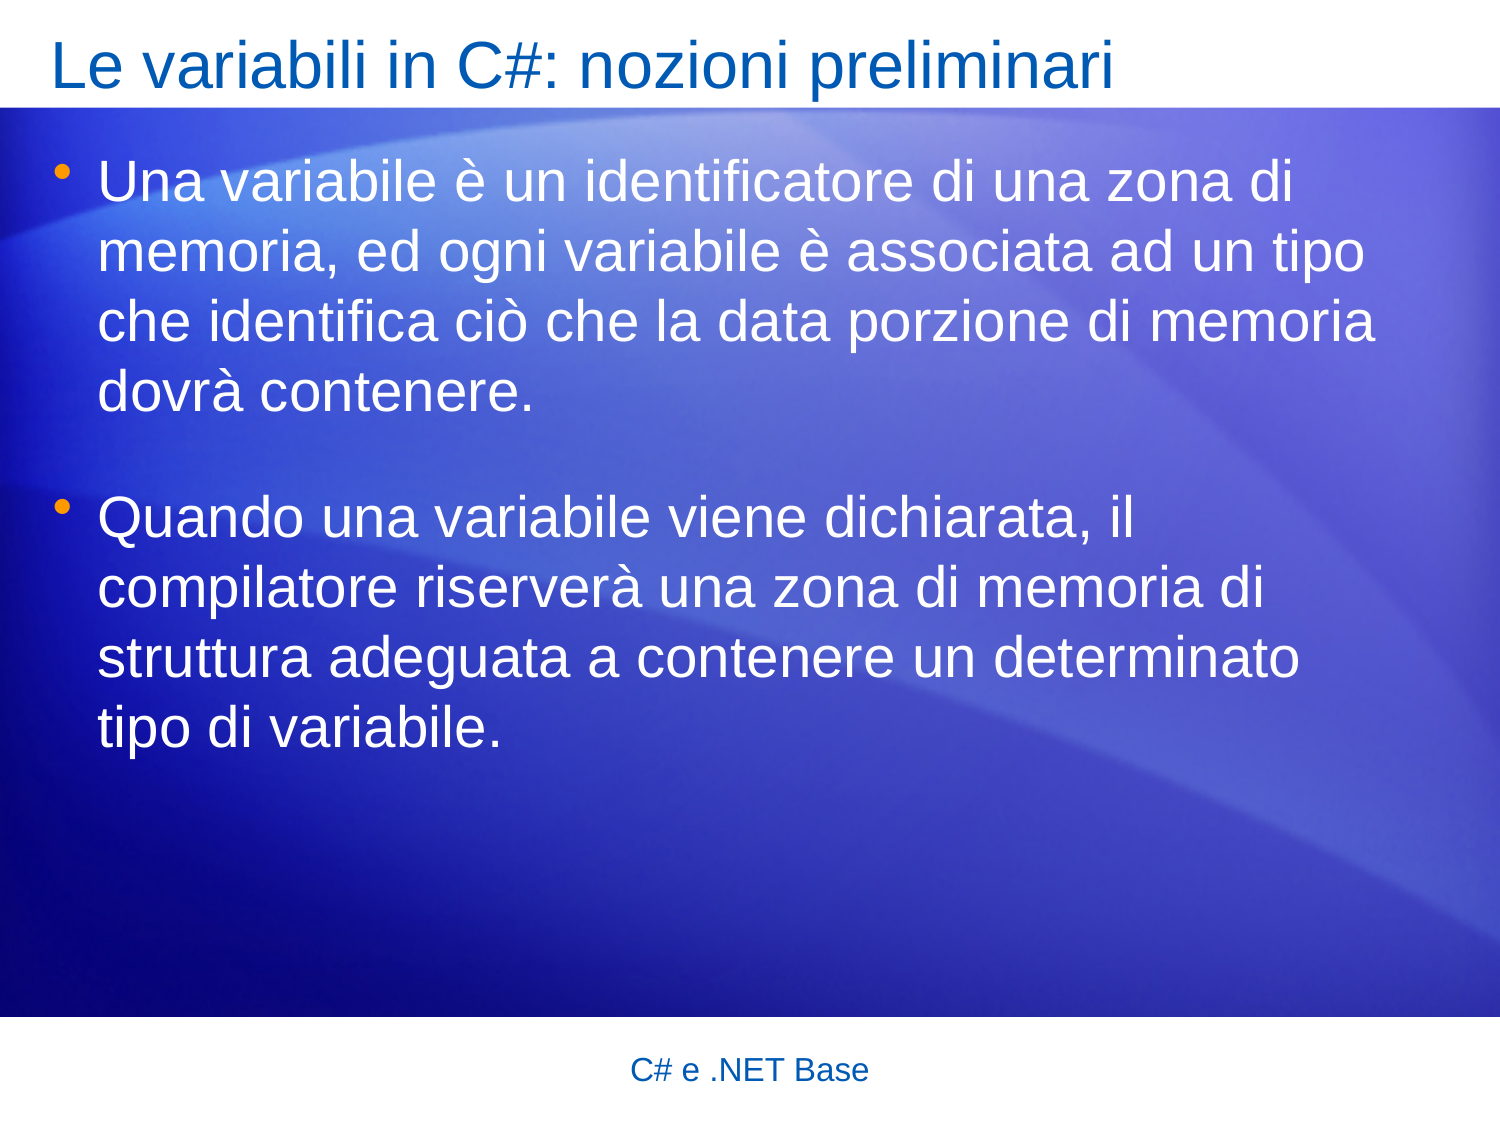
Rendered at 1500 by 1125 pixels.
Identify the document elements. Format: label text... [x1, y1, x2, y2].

picture [0, 108, 1500, 1017]
text_box [37, 756, 1388, 900]
list Una variabile è un identificatore di una zona di memoria, ed ogni variabile è associata ad un tipo che identifica ciò che la data porzione di memoria dovrà contenere. Quando una variabile viene dichiarata, il compilatore riserverà una zona di memoria di struttura adeguata a contenere un determinato tipo di variabile. [37, 135, 1421, 999]
footer C# e .NET Base [445, 1017, 1055, 1096]
title Le variabili in C#: nozioni preliminari [35, 11, 1386, 112]
